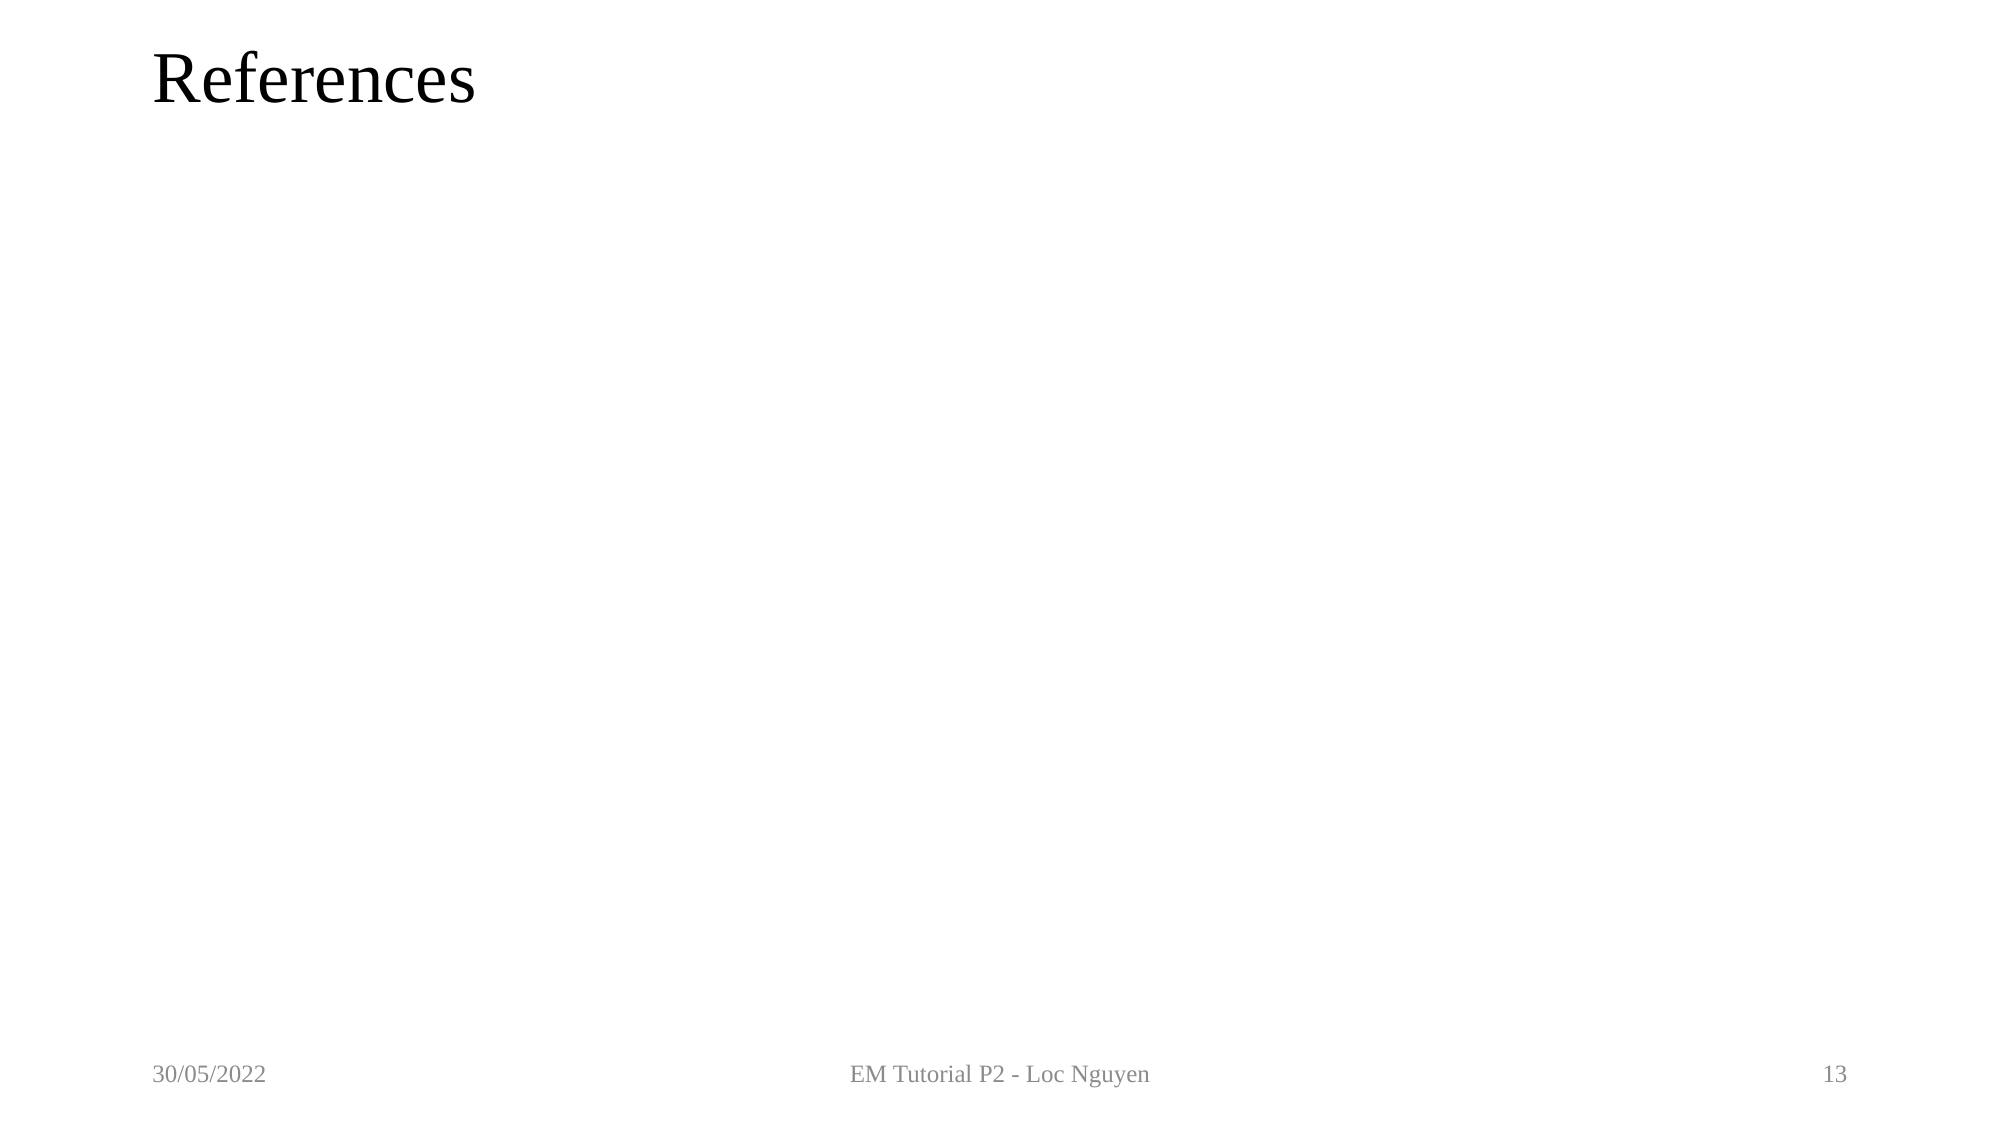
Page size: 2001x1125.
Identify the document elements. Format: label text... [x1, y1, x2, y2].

title References [137, 19, 1863, 128]
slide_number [137, 1042, 588, 1103]
slide_number 13 [1412, 1042, 1863, 1103]
footer EM Tutorial P2 - Loc Nguyen [662, 1042, 1338, 1103]
